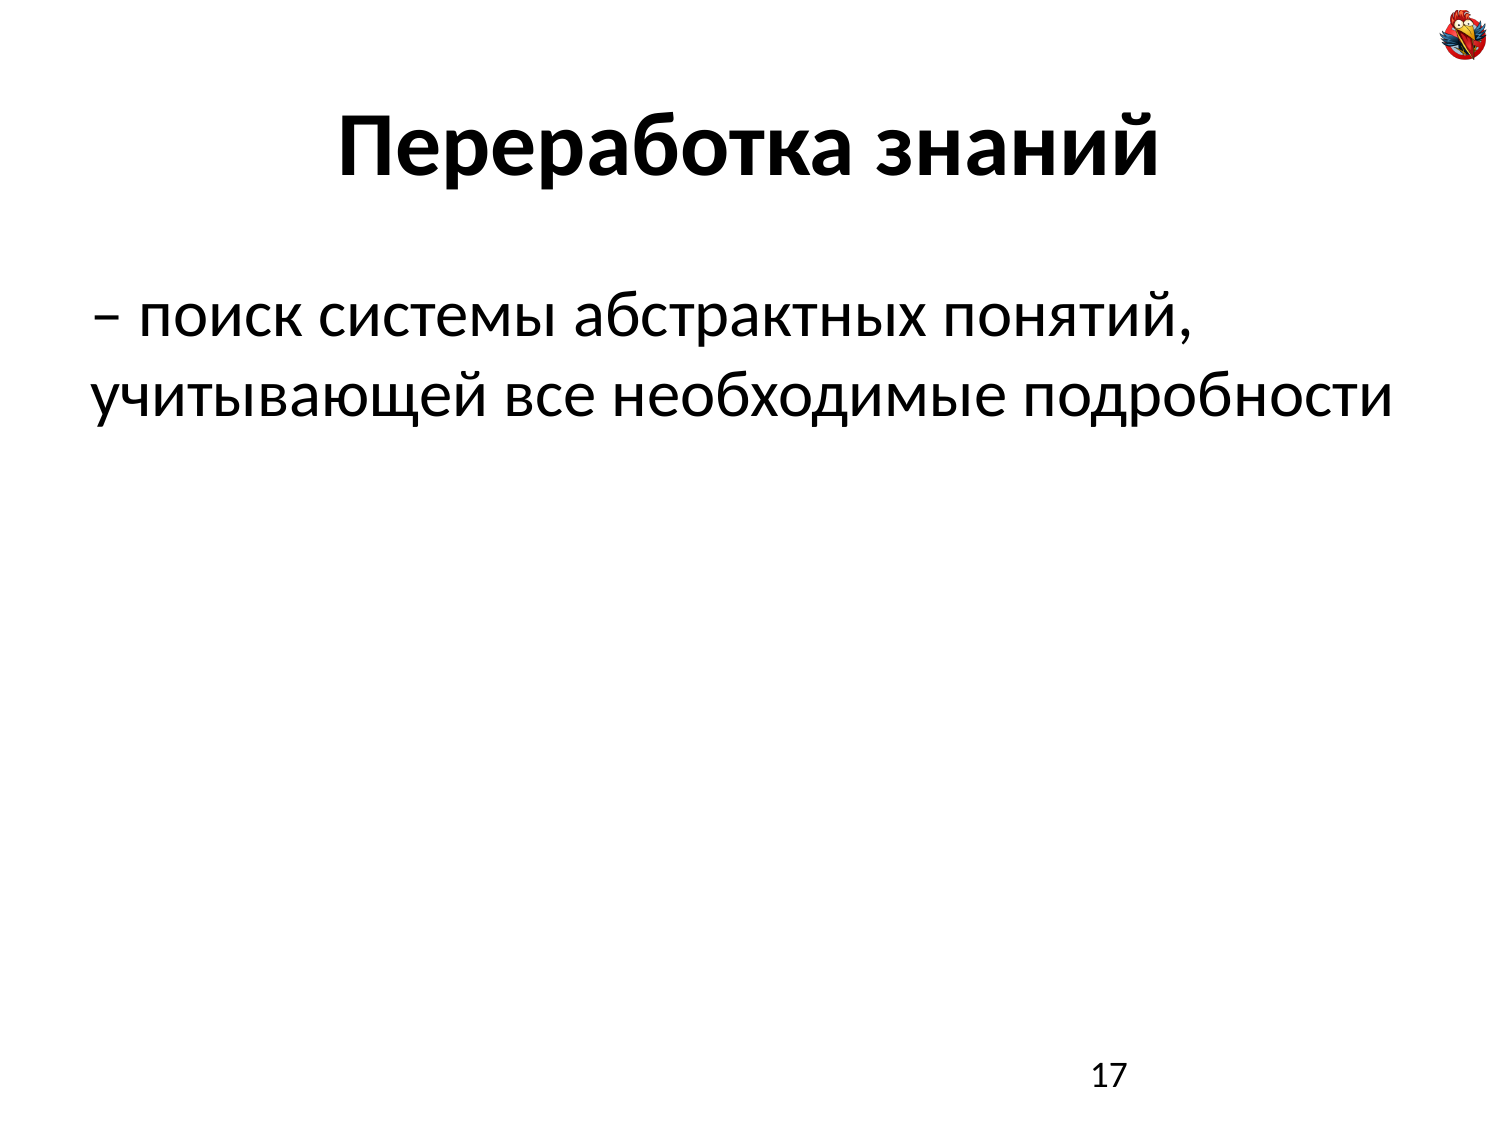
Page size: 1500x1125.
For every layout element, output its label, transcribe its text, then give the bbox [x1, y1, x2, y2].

slide_number 17 [1074, 1042, 1425, 1103]
title Переработка знаний [75, 45, 1425, 233]
picture [1439, 10, 1495, 60]
list – поиск системы абстрактных понятий, учитывающей все необходимые подробности [75, 262, 1425, 1005]
